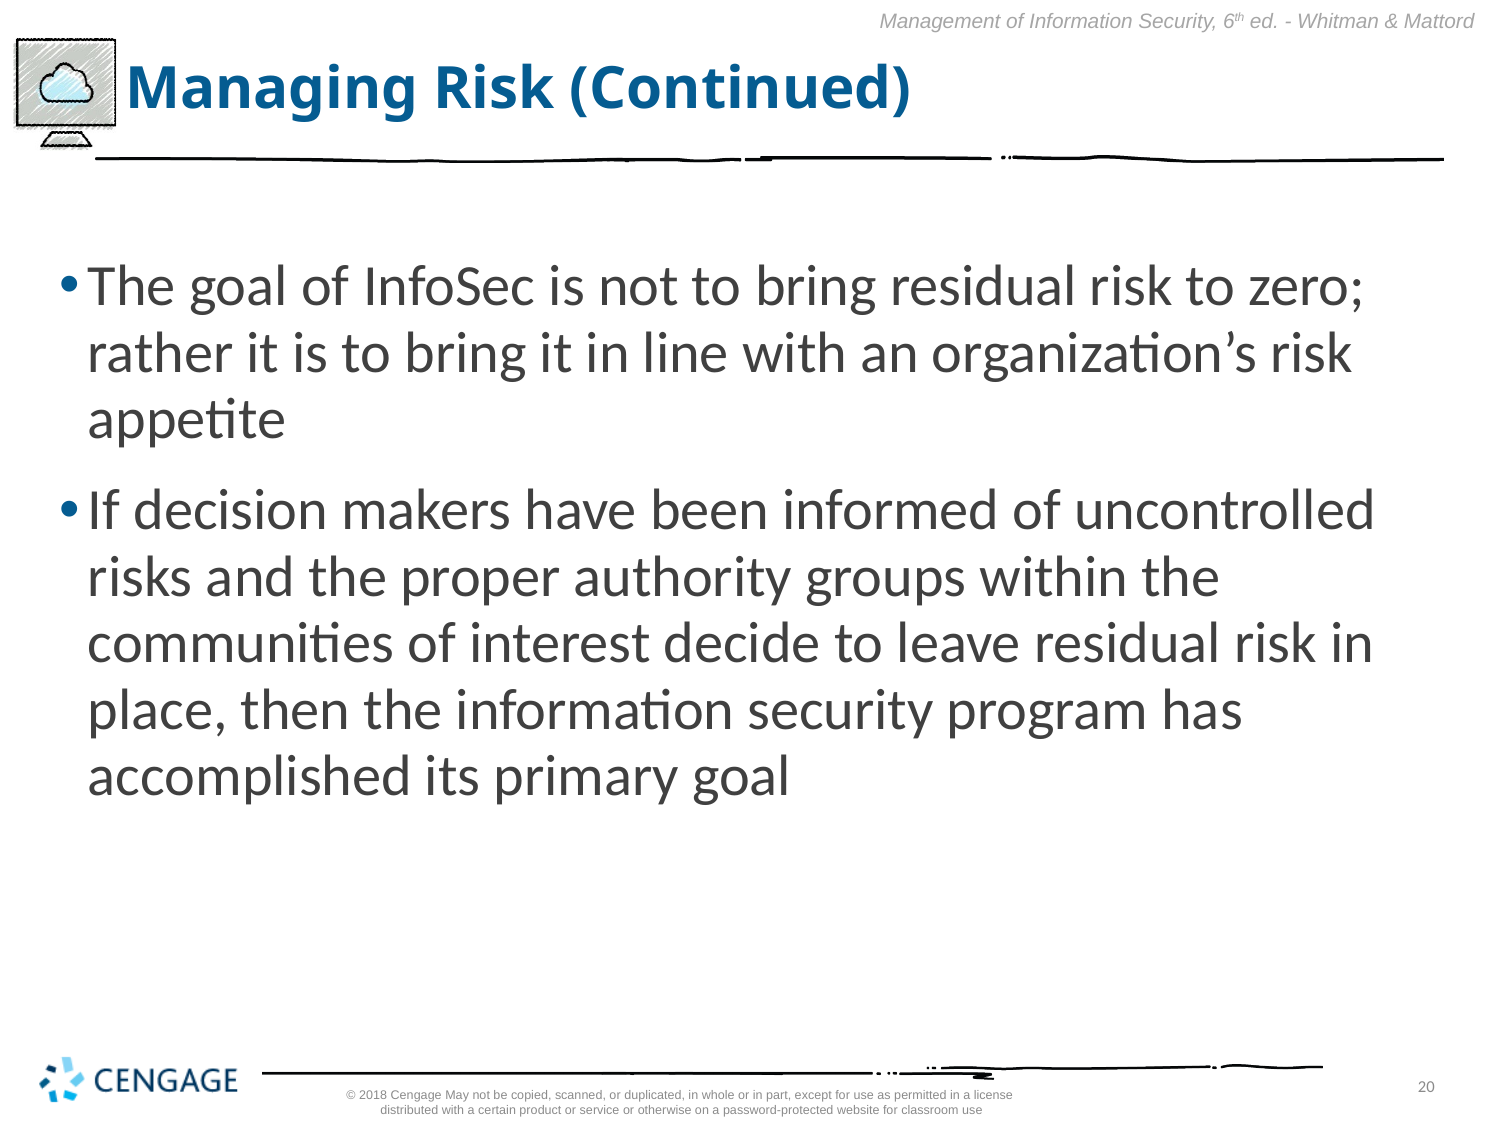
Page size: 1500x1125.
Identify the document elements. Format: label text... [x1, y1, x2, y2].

picture [262, 1064, 1323, 1080]
picture [13, 36, 117, 151]
picture [95, 155, 1444, 163]
picture [19, 1043, 250, 1115]
list The goal of InfoSec is not to bring residual risk to zero; rather it is to bring it in line with an organization’s risk appetite If decision makers have been informed of uncontrolled risks and the proper authority groups within the communities of interest decide to leave residual risk in place, then the information security program has accomplished its primary goal [59, 252, 1441, 908]
title Managing Risk (Continued) [125, 60, 1442, 121]
